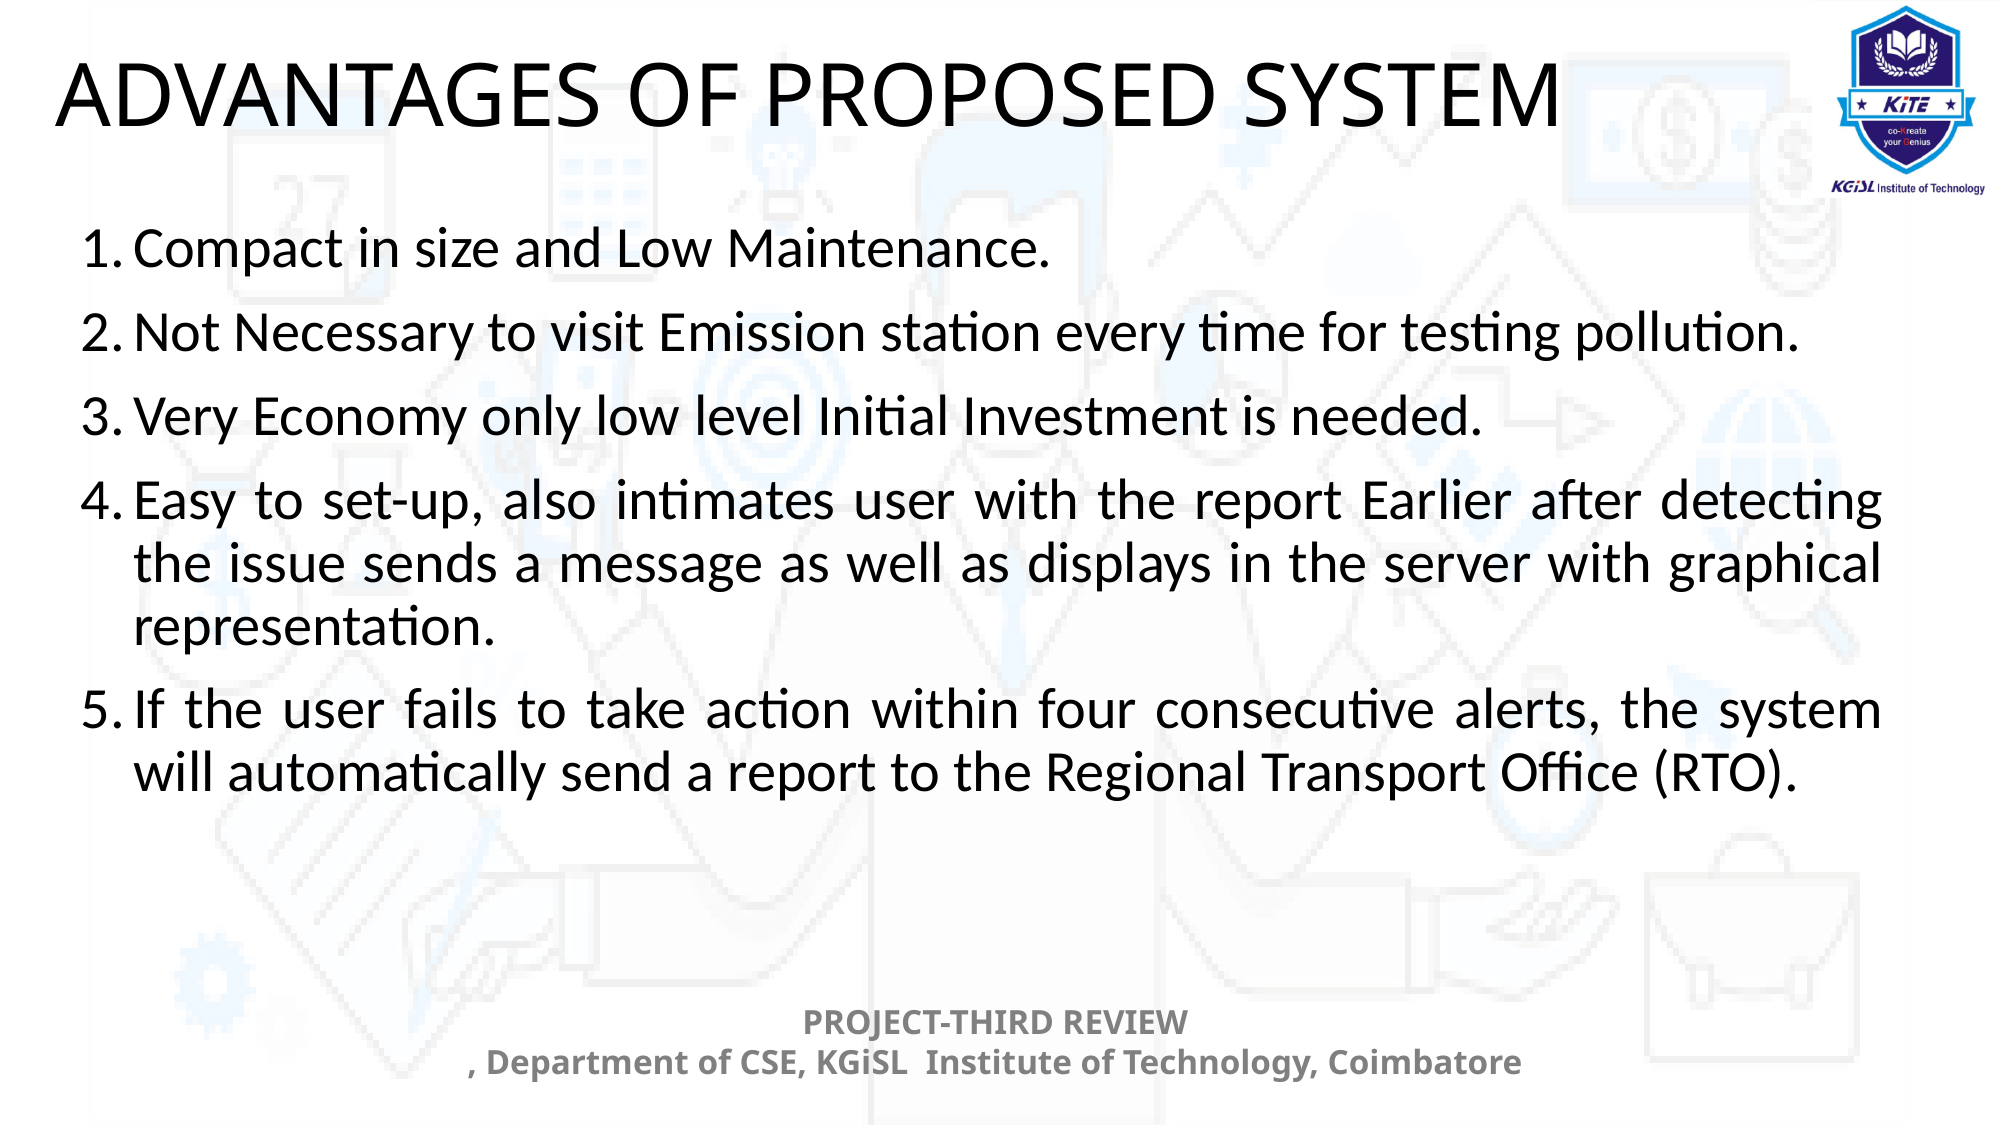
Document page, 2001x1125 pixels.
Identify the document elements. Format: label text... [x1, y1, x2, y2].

text_box PROJECT-THIRD REVIEW , Department of CSE, KGiSL Institute of Technology, Coimbatore [457, 993, 1543, 1089]
picture [1812, 0, 2000, 198]
title ADVANTAGES OF PROPOSED SYSTEM [47, 0, 1809, 154]
subtitle Compact in size and Low Maintenance. Not Necessary to visit Emission station every time for testing pollution. Very Economy only low level Initial Investment is needed. Easy to set-up, also intimates user with the report Earlier after detecting the issue sends a message as well as displays in the server with graphical representation. If the user fails to take action within four consecutive alerts, the system will automatically send a report to the Regional Transport Office (RTO). [72, 209, 1893, 1111]
